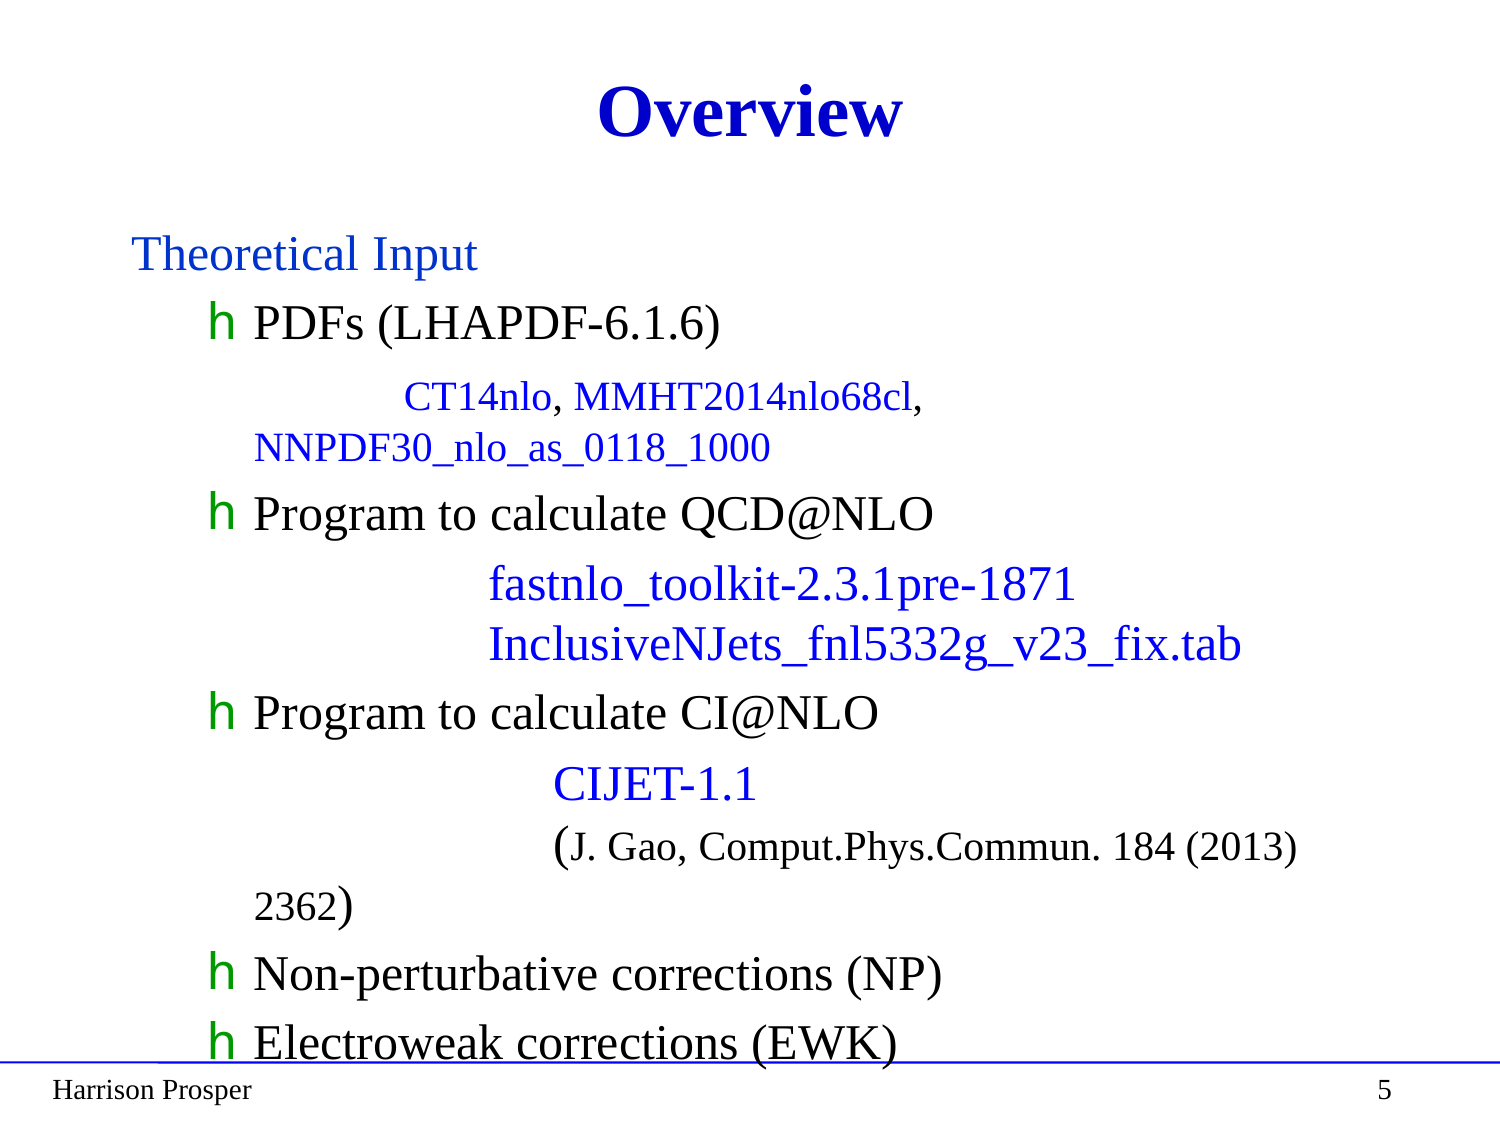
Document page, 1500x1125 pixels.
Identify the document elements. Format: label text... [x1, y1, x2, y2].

footer Harrison Prosper [37, 1062, 1350, 1125]
slide_number 5 [1362, 1062, 1500, 1125]
list Theoretical Input PDFs (LHAPDF-6.1.6) CT14nlo, MMHT2014nlo68cl, NNPDF30_nlo_as_0118_1000 Program to calculate QCD@NLO fastnlo_toolkit-2.3.1pre-1871 InclusiveNJets_fnl5332g_v23_fix.tab Program to calculate CI@NLO CIJET-1.1 (J. Gao, Comput.Phys.Commun. 184 (2013) 2362) Non-perturbative corrections (NP) Electroweak corrections (EWK) [116, 212, 1392, 1004]
title Overview [112, 37, 1388, 176]
